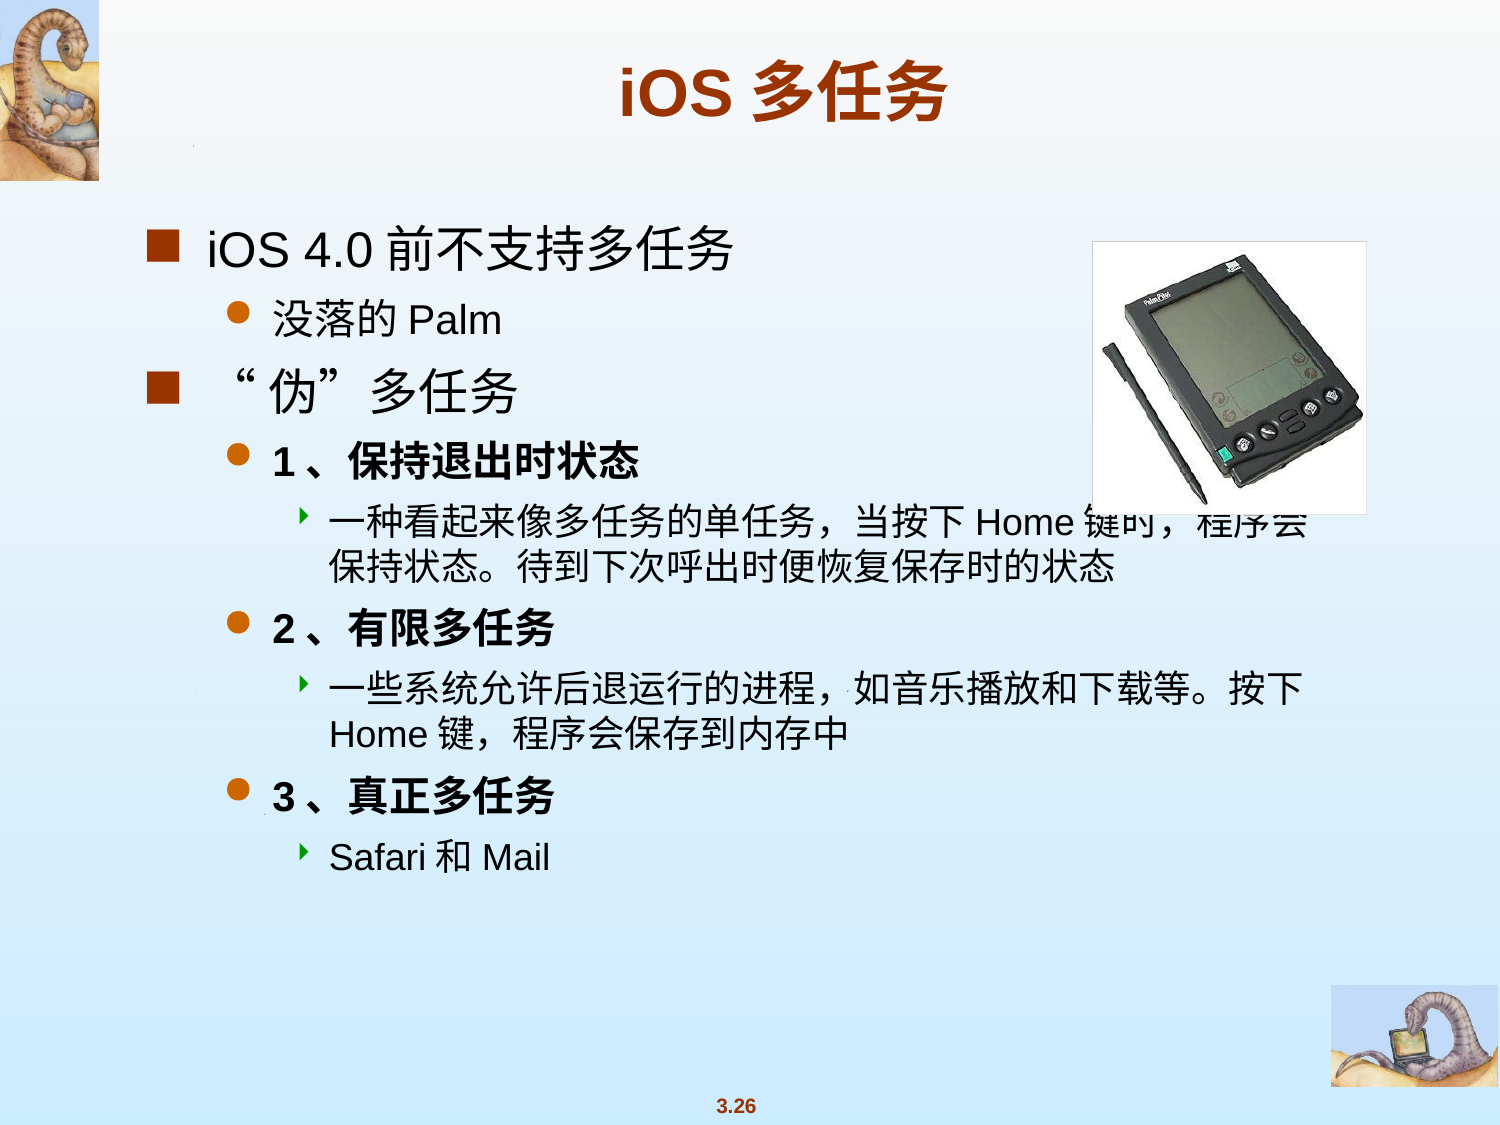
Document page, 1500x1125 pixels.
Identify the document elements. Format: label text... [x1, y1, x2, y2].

title iOS多任务 [112, 37, 1438, 138]
picture [0, 0, 99, 181]
picture [1331, 985, 1498, 1087]
picture [1092, 241, 1367, 515]
list iOS 4.0前不支持多任务 没落的Palm “伪”多任务 1、保持退出时状态 一种看起来像多任务的单任务，当按下Home键时，程序会保持状态。待到下次呼出时便恢复保存时的状态 2、有限多任务 一些系统允许后退运行的进程，如音乐播放和下载等。按下Home键，程序会保存到内存中 3、真正多任务 Safari和Mail [135, 210, 1342, 946]
